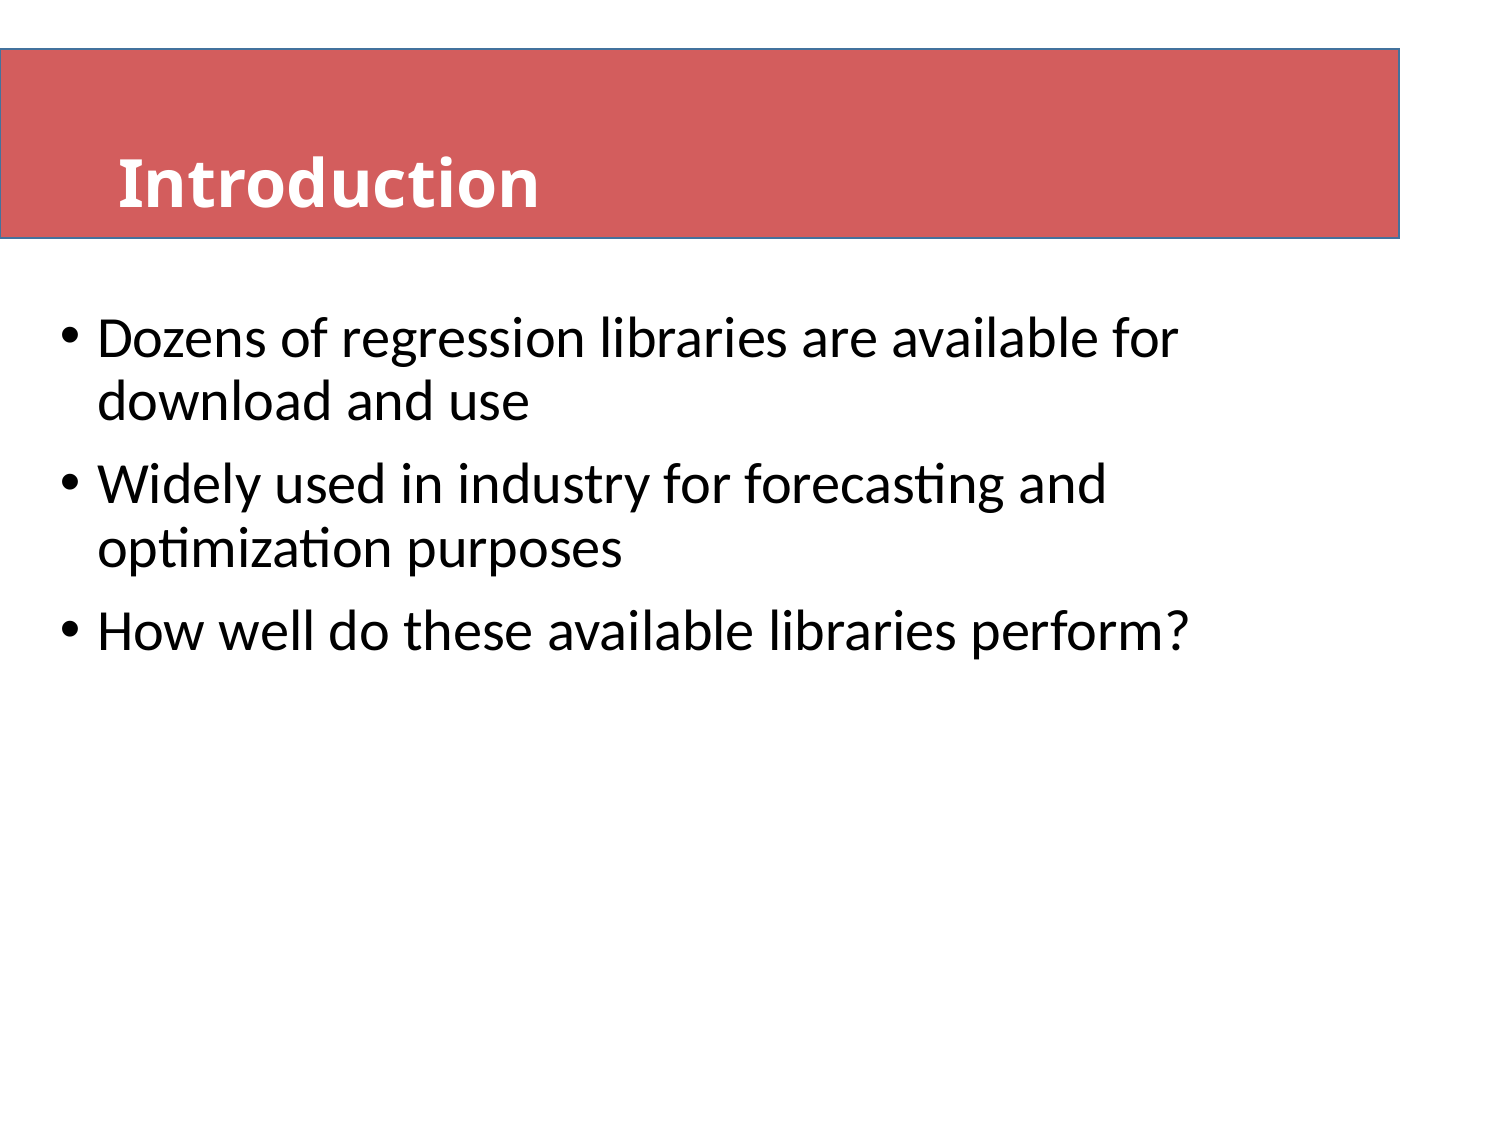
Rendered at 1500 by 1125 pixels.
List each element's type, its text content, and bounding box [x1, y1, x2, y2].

title Introduction [103, 139, 1294, 232]
list Dozens of regression libraries are available for download and use Widely used in industry for forecasting and optimization purposes How well do these available libraries perform? [44, 299, 1397, 1014]
text_box [0, 48, 1400, 239]
